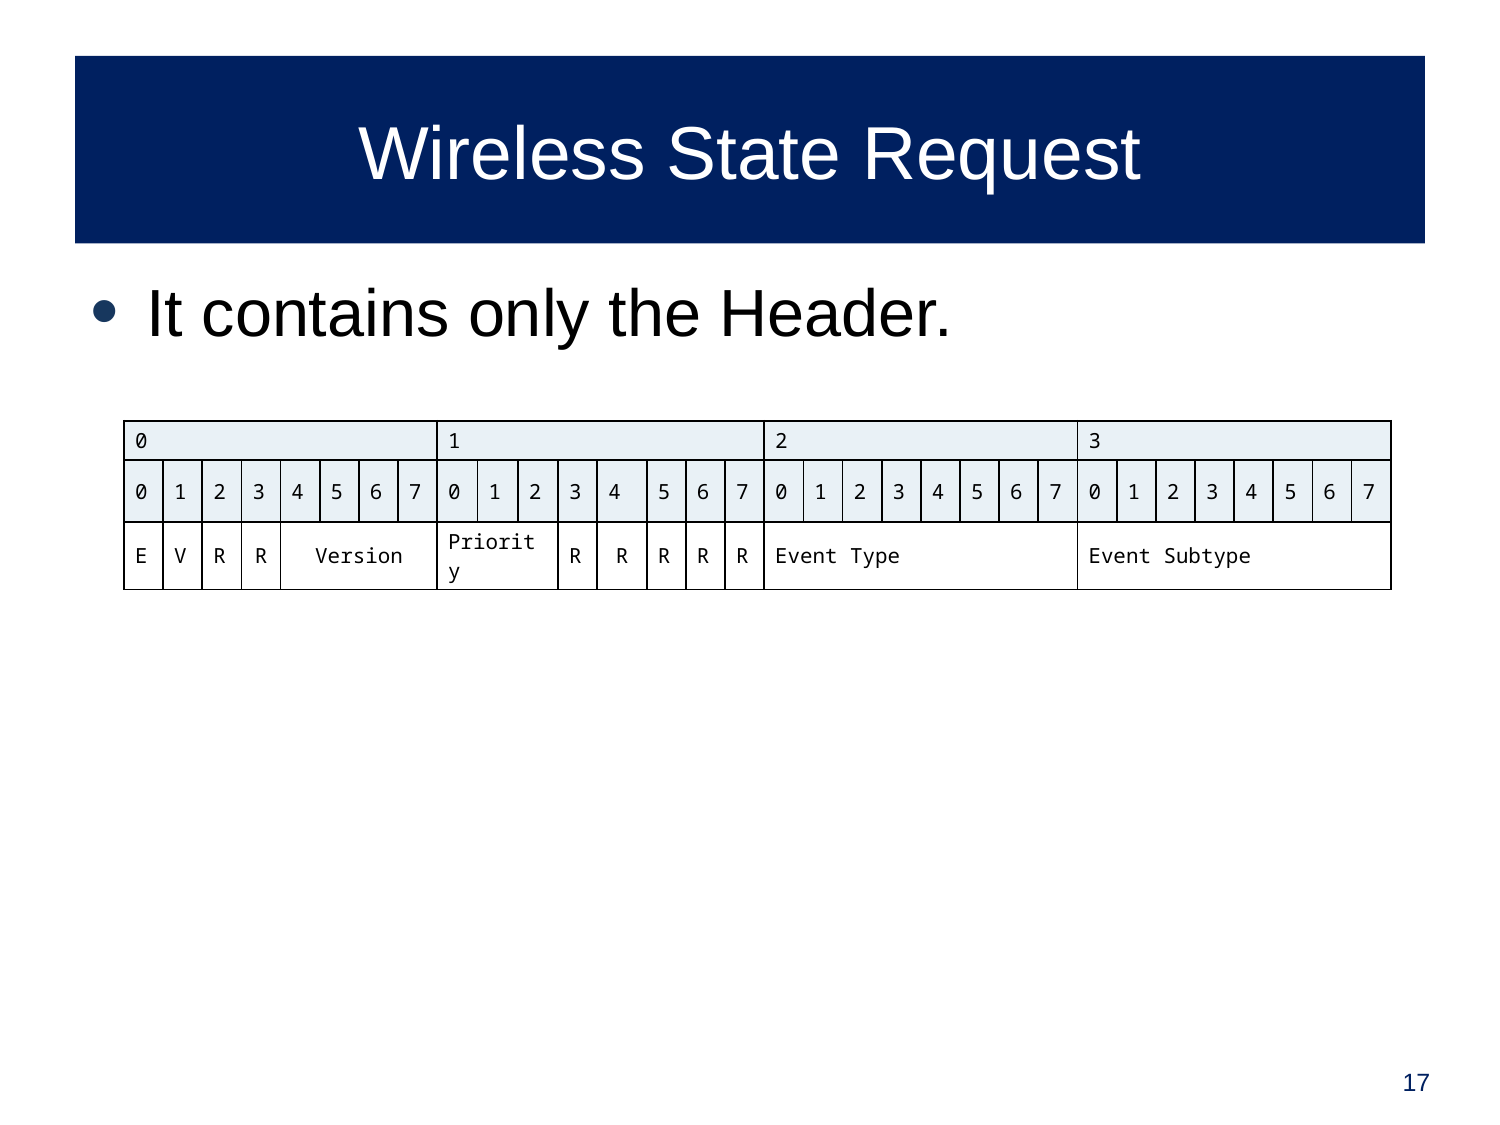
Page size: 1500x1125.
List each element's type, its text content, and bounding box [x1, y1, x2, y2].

table_cell 7 [399, 461, 436, 521]
table_cell 5 [1274, 461, 1312, 521]
table_cell R [648, 523, 685, 589]
table_cell 5 [321, 461, 358, 521]
table_cell 0 [1078, 461, 1116, 521]
table_cell 6 [360, 461, 397, 521]
table_cell 1 [478, 461, 517, 521]
table_cell 0 [125, 461, 162, 521]
table_cell 5 [961, 461, 998, 521]
table_cell 5 [648, 461, 685, 521]
table_cell 3 [559, 461, 596, 521]
table_cell E [125, 523, 162, 589]
table_cell 0 [438, 461, 477, 521]
table_cell Priority [438, 523, 557, 589]
table_cell 6 [1313, 461, 1351, 521]
table_cell R [203, 523, 241, 589]
table_header 3 [1078, 422, 1390, 459]
table_cell 4 [922, 461, 959, 521]
table_cell 1 [804, 461, 842, 521]
table_cell 2 [843, 461, 881, 521]
list It contains only the Header. [75, 262, 1425, 965]
table_cell 2 [1157, 461, 1194, 521]
table_cell 3 [242, 461, 280, 521]
table_cell 7 [726, 461, 763, 521]
table_cell R [598, 523, 646, 589]
table_cell 7 [1039, 461, 1077, 521]
table_cell 1 [164, 461, 201, 521]
table_cell 7 [1352, 461, 1390, 521]
table_cell 4 [598, 461, 646, 521]
table_cell 1 [1118, 461, 1155, 521]
table_cell 6 [687, 461, 724, 521]
table_cell R [242, 523, 280, 589]
table_cell R [726, 523, 763, 589]
table_cell Event Type [765, 523, 1077, 589]
table_cell 4 [281, 461, 319, 521]
table_header 2 [765, 422, 1077, 459]
table_header 1 [438, 422, 763, 459]
table_cell 2 [519, 461, 557, 521]
table_cell 2 [203, 461, 241, 521]
table_cell 4 [1235, 461, 1272, 521]
table_header 0 [125, 422, 436, 459]
table_cell 0 [765, 461, 803, 521]
table_cell R [559, 523, 596, 589]
table_cell V [164, 523, 201, 589]
table_cell Version [281, 523, 436, 589]
table_cell Event Subtype [1078, 523, 1390, 589]
table_cell 3 [883, 461, 920, 521]
table_cell 3 [1196, 461, 1233, 521]
table_cell 6 [1000, 461, 1037, 521]
table_cell R [687, 523, 724, 589]
title Wireless State Request [75, 55, 1425, 244]
